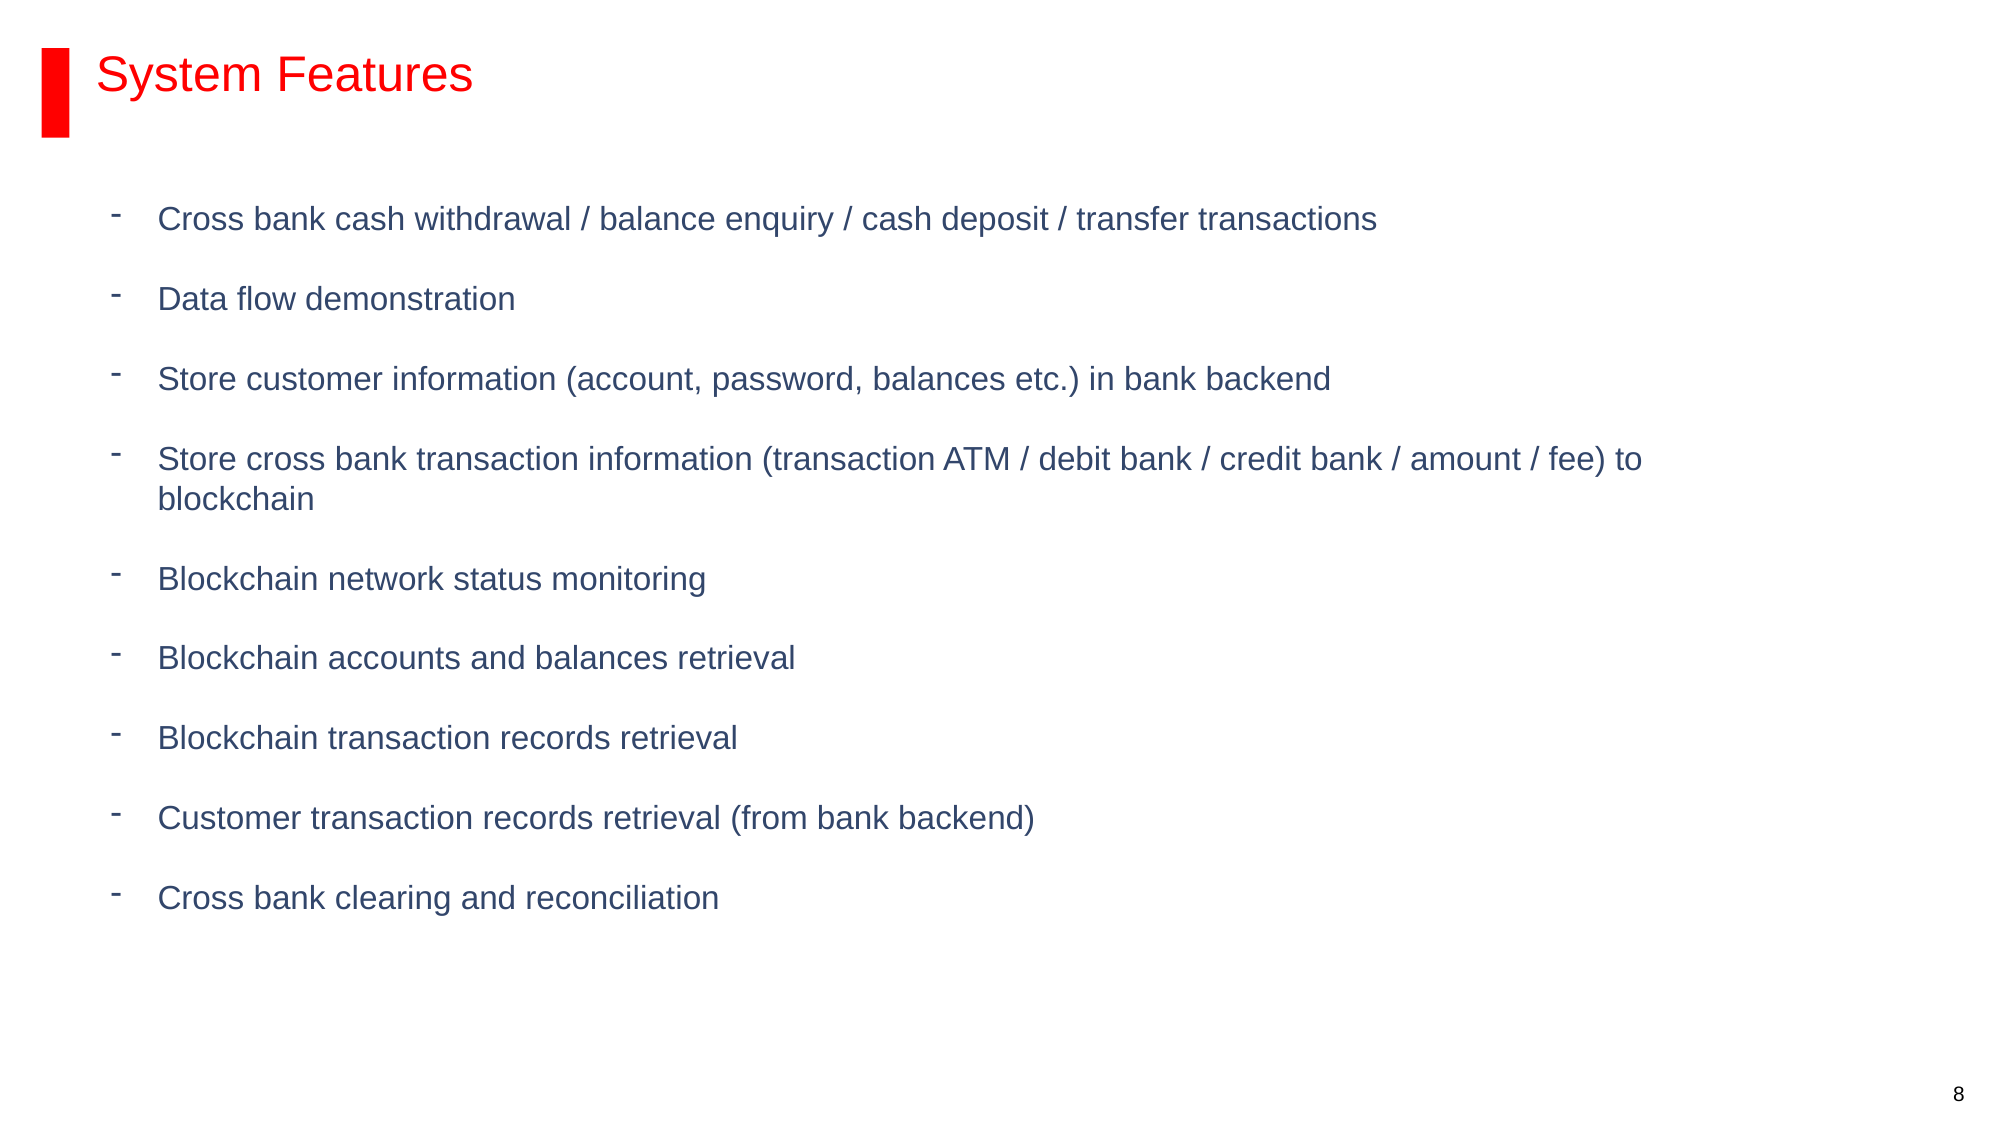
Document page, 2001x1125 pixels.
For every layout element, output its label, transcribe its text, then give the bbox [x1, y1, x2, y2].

text_box System Features [95, 48, 1874, 153]
text_box Cross bank cash withdrawal / balance enquiry / cash deposit / transfer transactions Data flow demonstration Store customer information (account, password, balances etc.) in bank backend Store cross bank transaction information (transaction ATM / debit bank / credit bank / amount / fee) to blockchain Blockchain network status monitoring Blockchain accounts and balances retrieval Blockchain transaction records retrieval Customer transaction records retrieval (from bank backend) Cross bank clearing and reconciliation [95, 190, 1796, 964]
